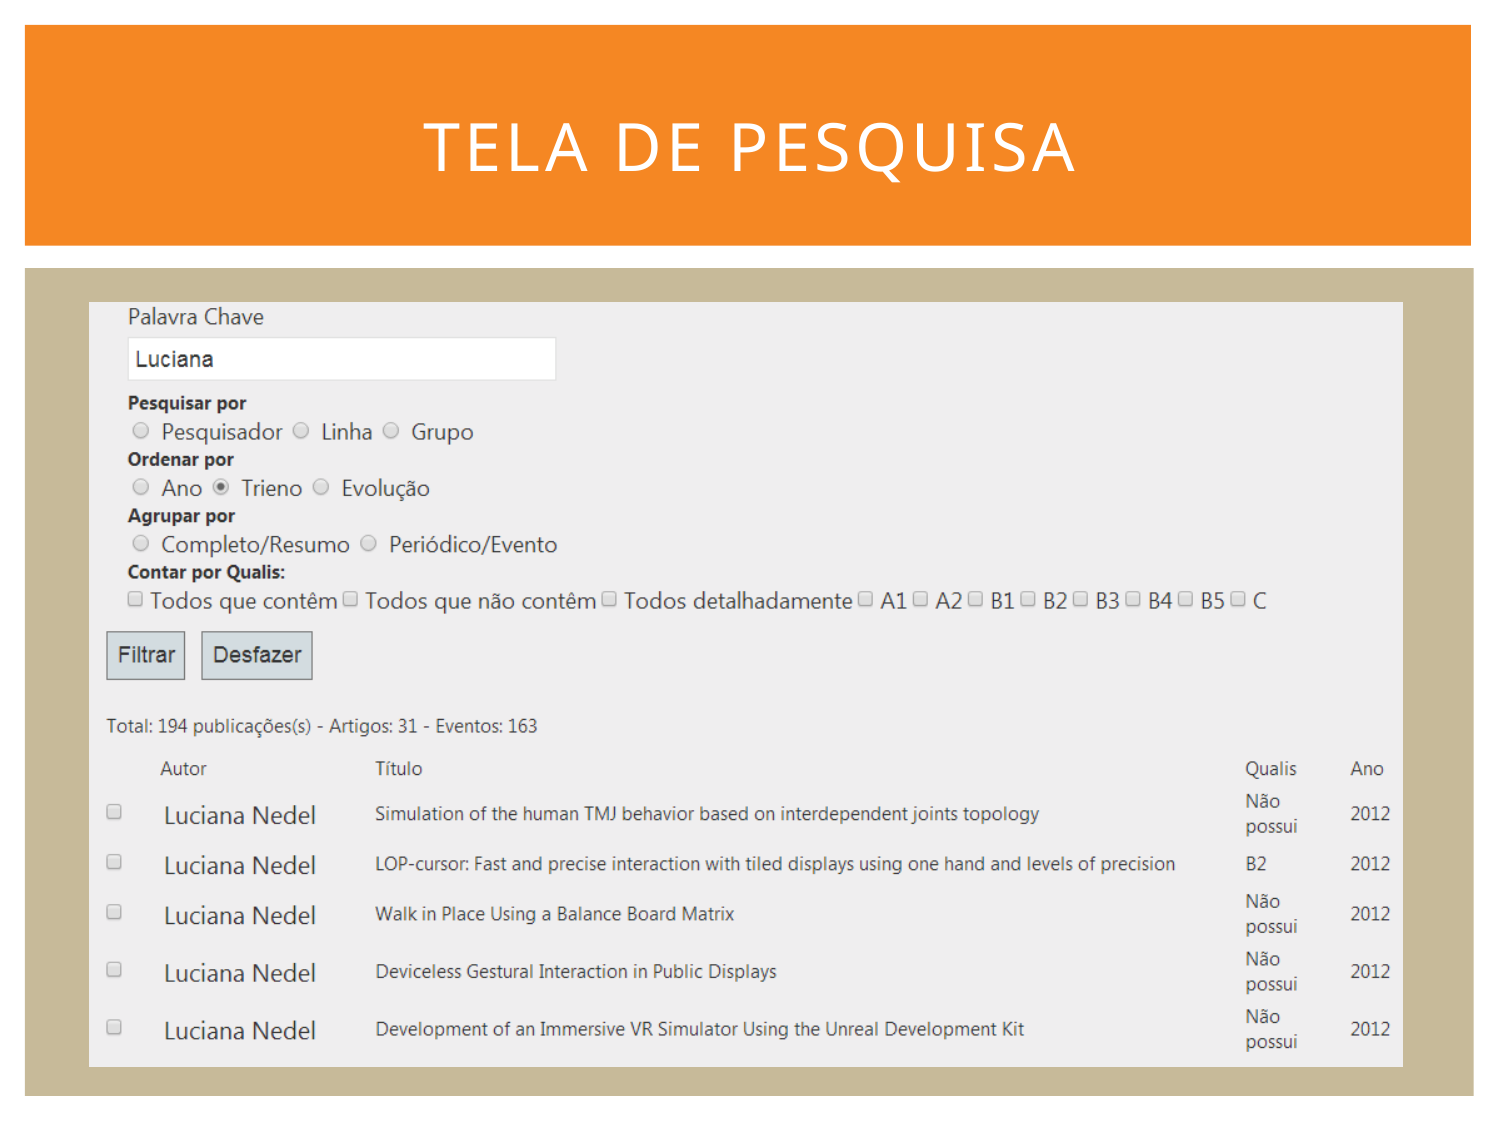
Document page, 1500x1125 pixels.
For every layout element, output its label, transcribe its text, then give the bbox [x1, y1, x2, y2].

picture [88, 302, 1404, 1067]
title Tela de Pesquisa [62, 58, 1438, 232]
